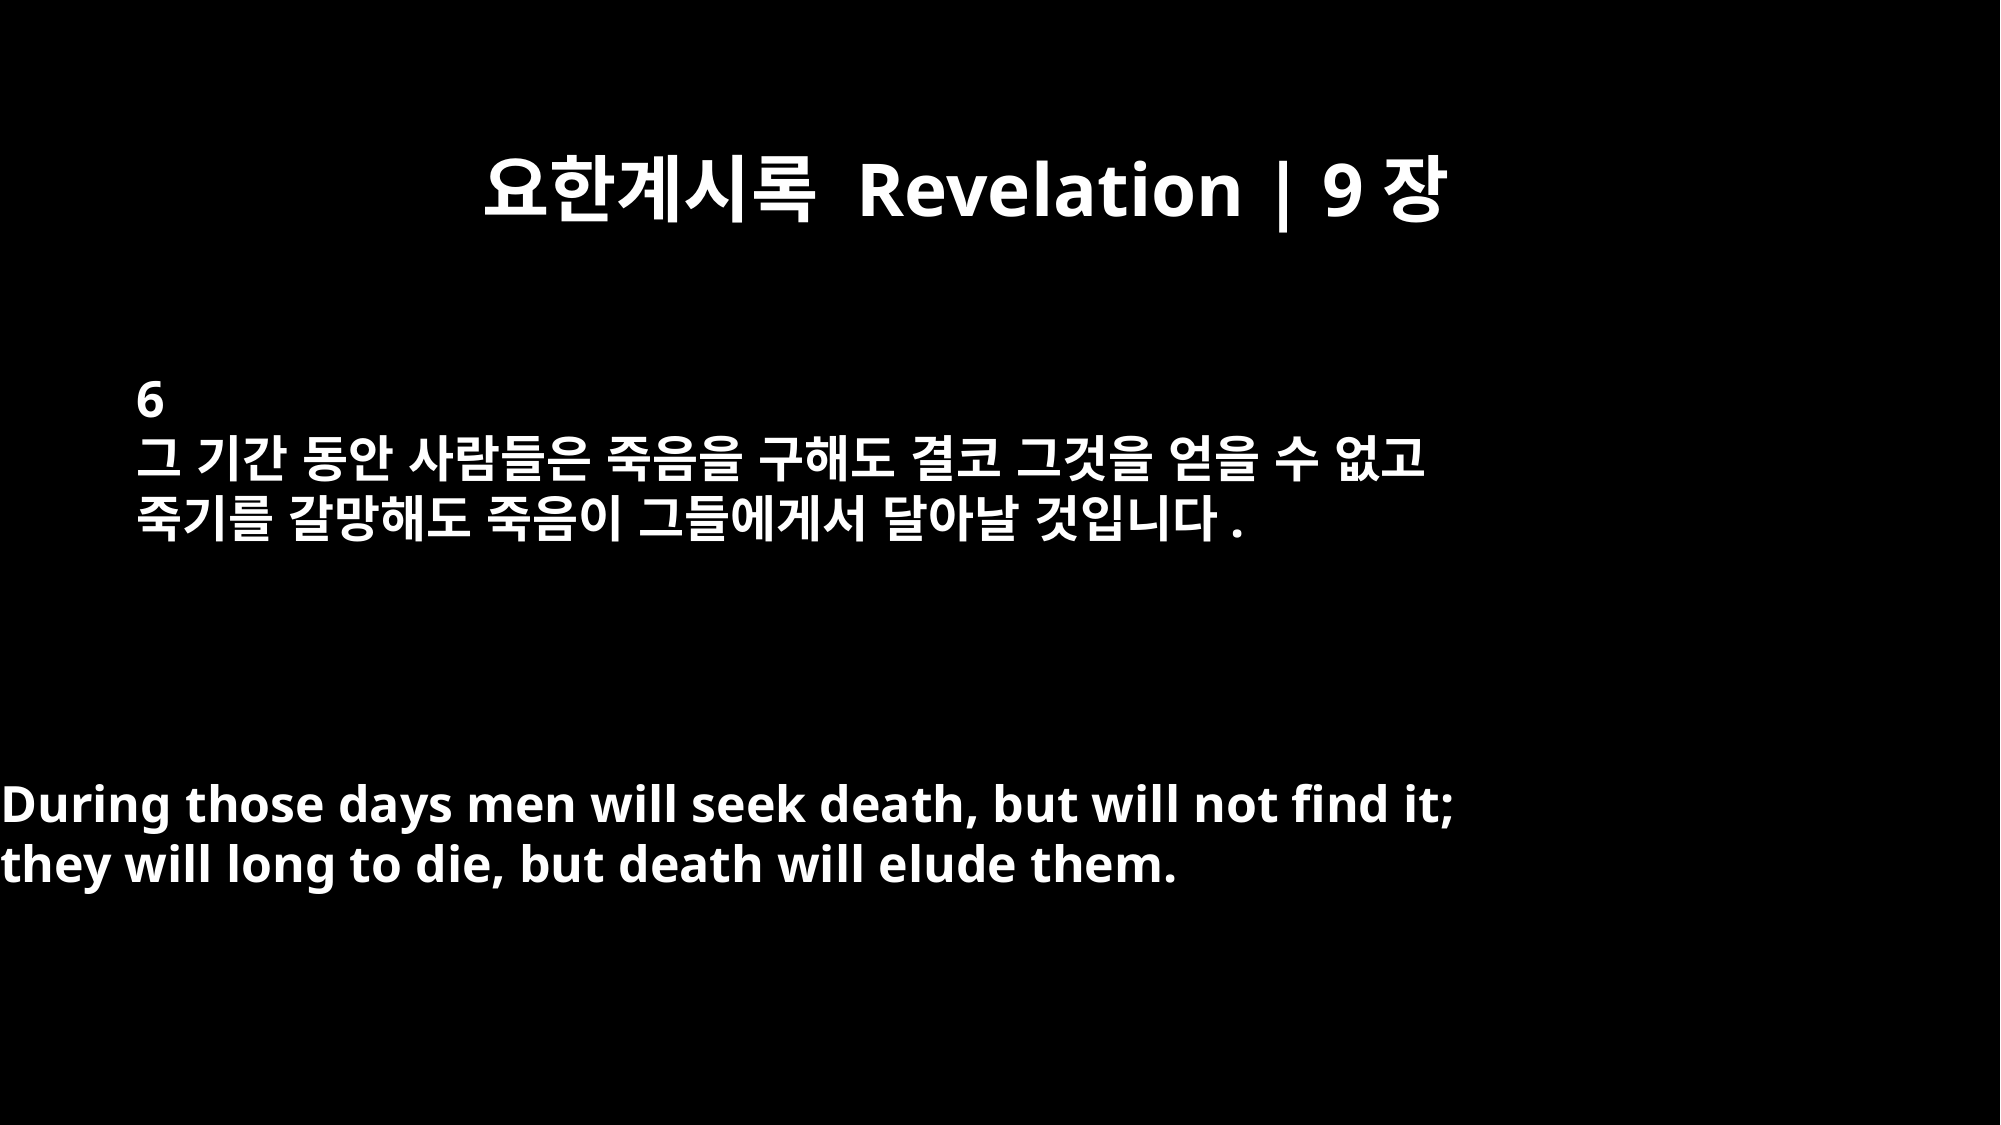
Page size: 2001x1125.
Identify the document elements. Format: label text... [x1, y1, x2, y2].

text_box During those days men will seek death, but will not find it; they will long to die, but death will elude them. [0, 764, 1471, 900]
text_box 6 그 기간 동안 사람들은 죽음을 구해도 결코 그것을 얻을 수 없고 죽기를 갈망해도 죽음이 그들에게서 달아날 것입니다. [122, 359, 1442, 555]
text_box 요한계시록 Revelation | 9장 [467, 136, 1465, 239]
